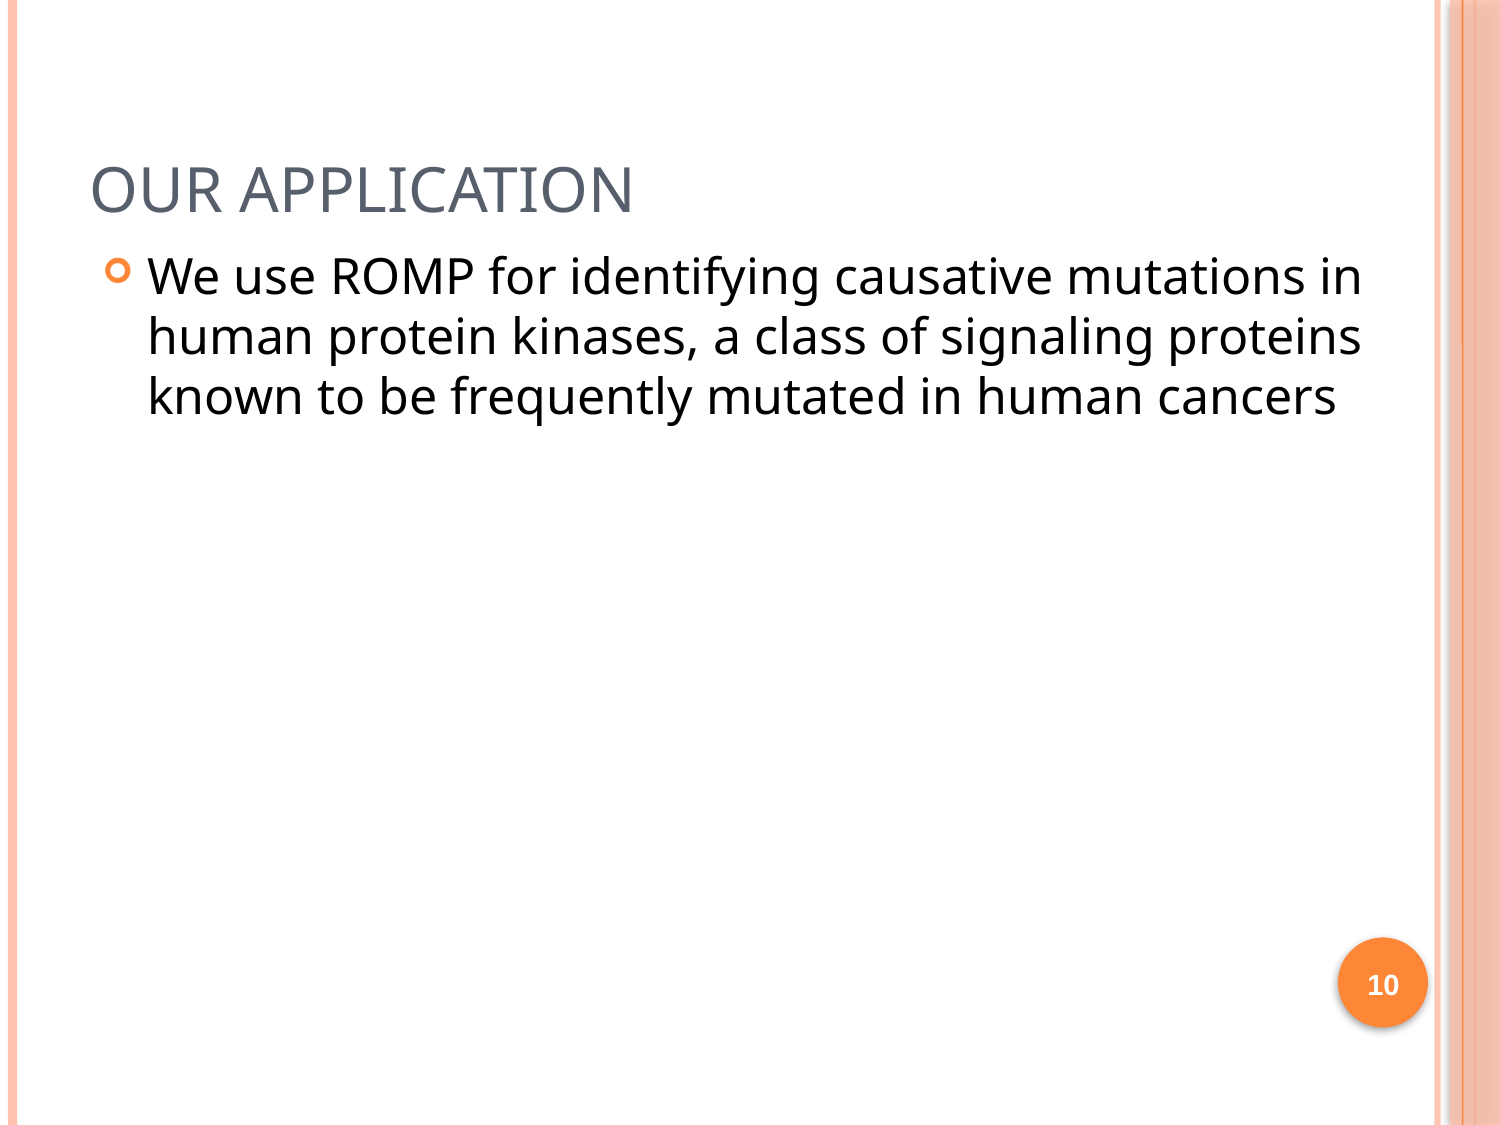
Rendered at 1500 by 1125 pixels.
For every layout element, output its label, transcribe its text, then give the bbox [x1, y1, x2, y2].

slide_number 10 [1333, 988, 1434, 1027]
list We use ROMP for identifying causative mutations in human protein kinases, a class of signaling proteins known to be frequently mutated in human cancers [87, 237, 1438, 988]
title Our application [75, 45, 1300, 233]
